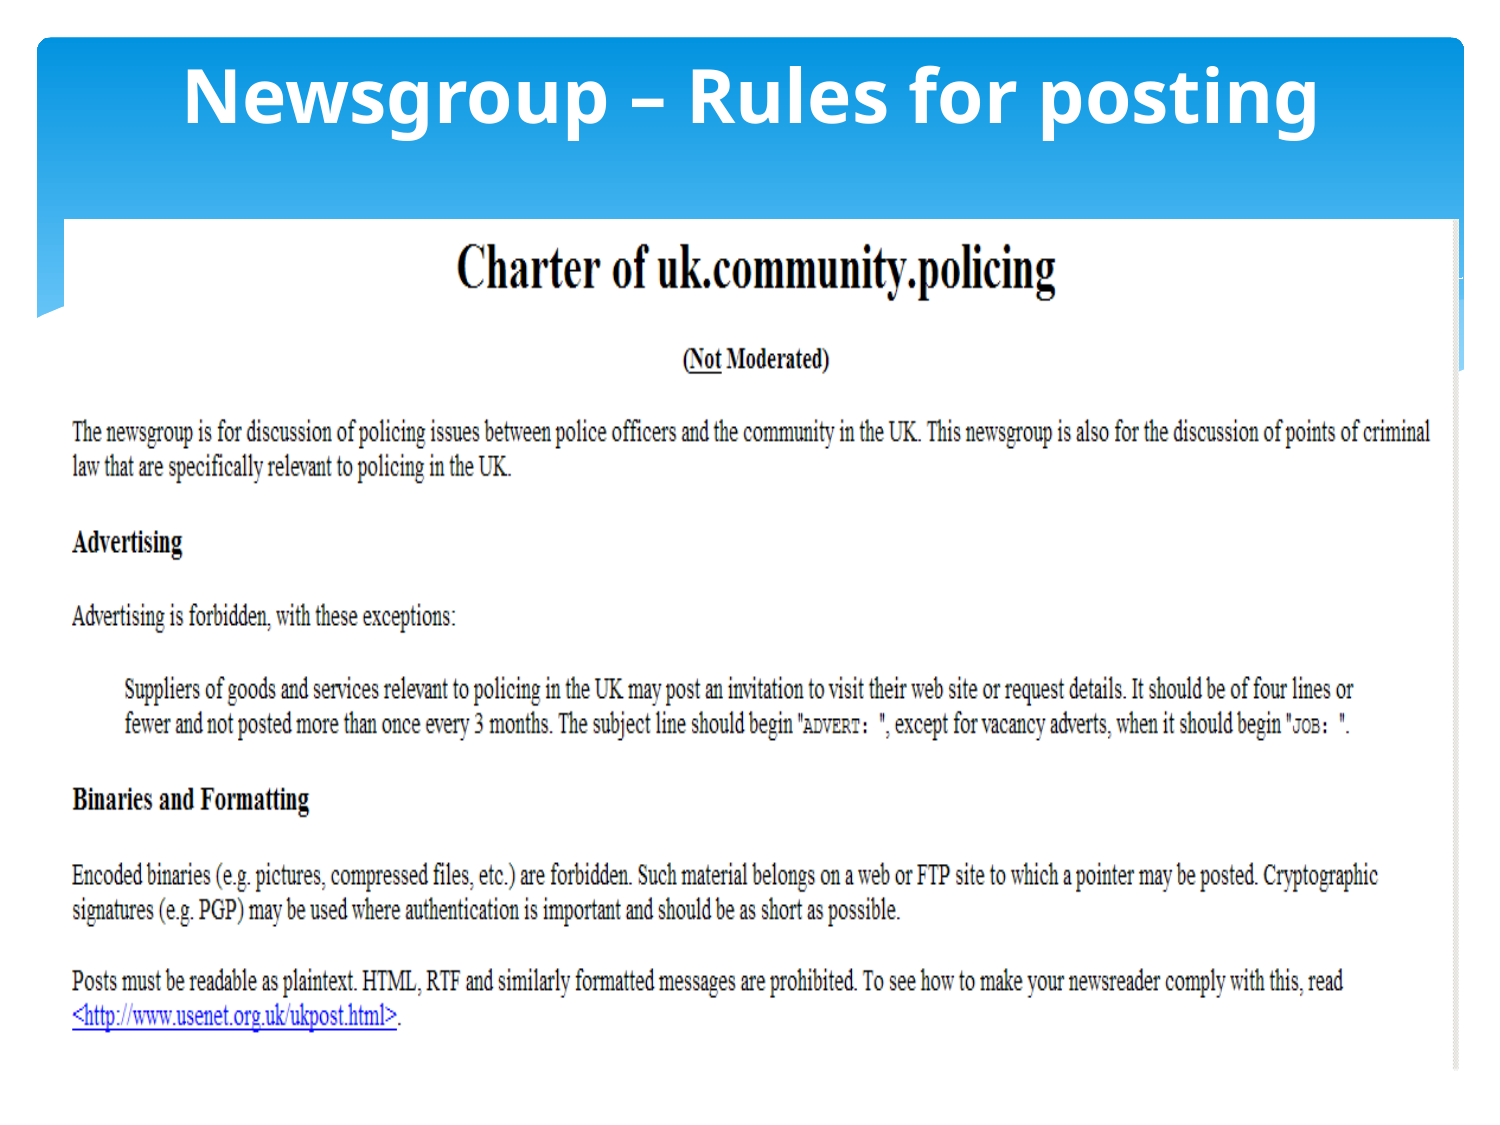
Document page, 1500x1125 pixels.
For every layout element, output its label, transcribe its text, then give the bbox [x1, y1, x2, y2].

title Newsgroup – Rules for posting [76, 0, 1427, 188]
picture [64, 219, 1459, 1071]
